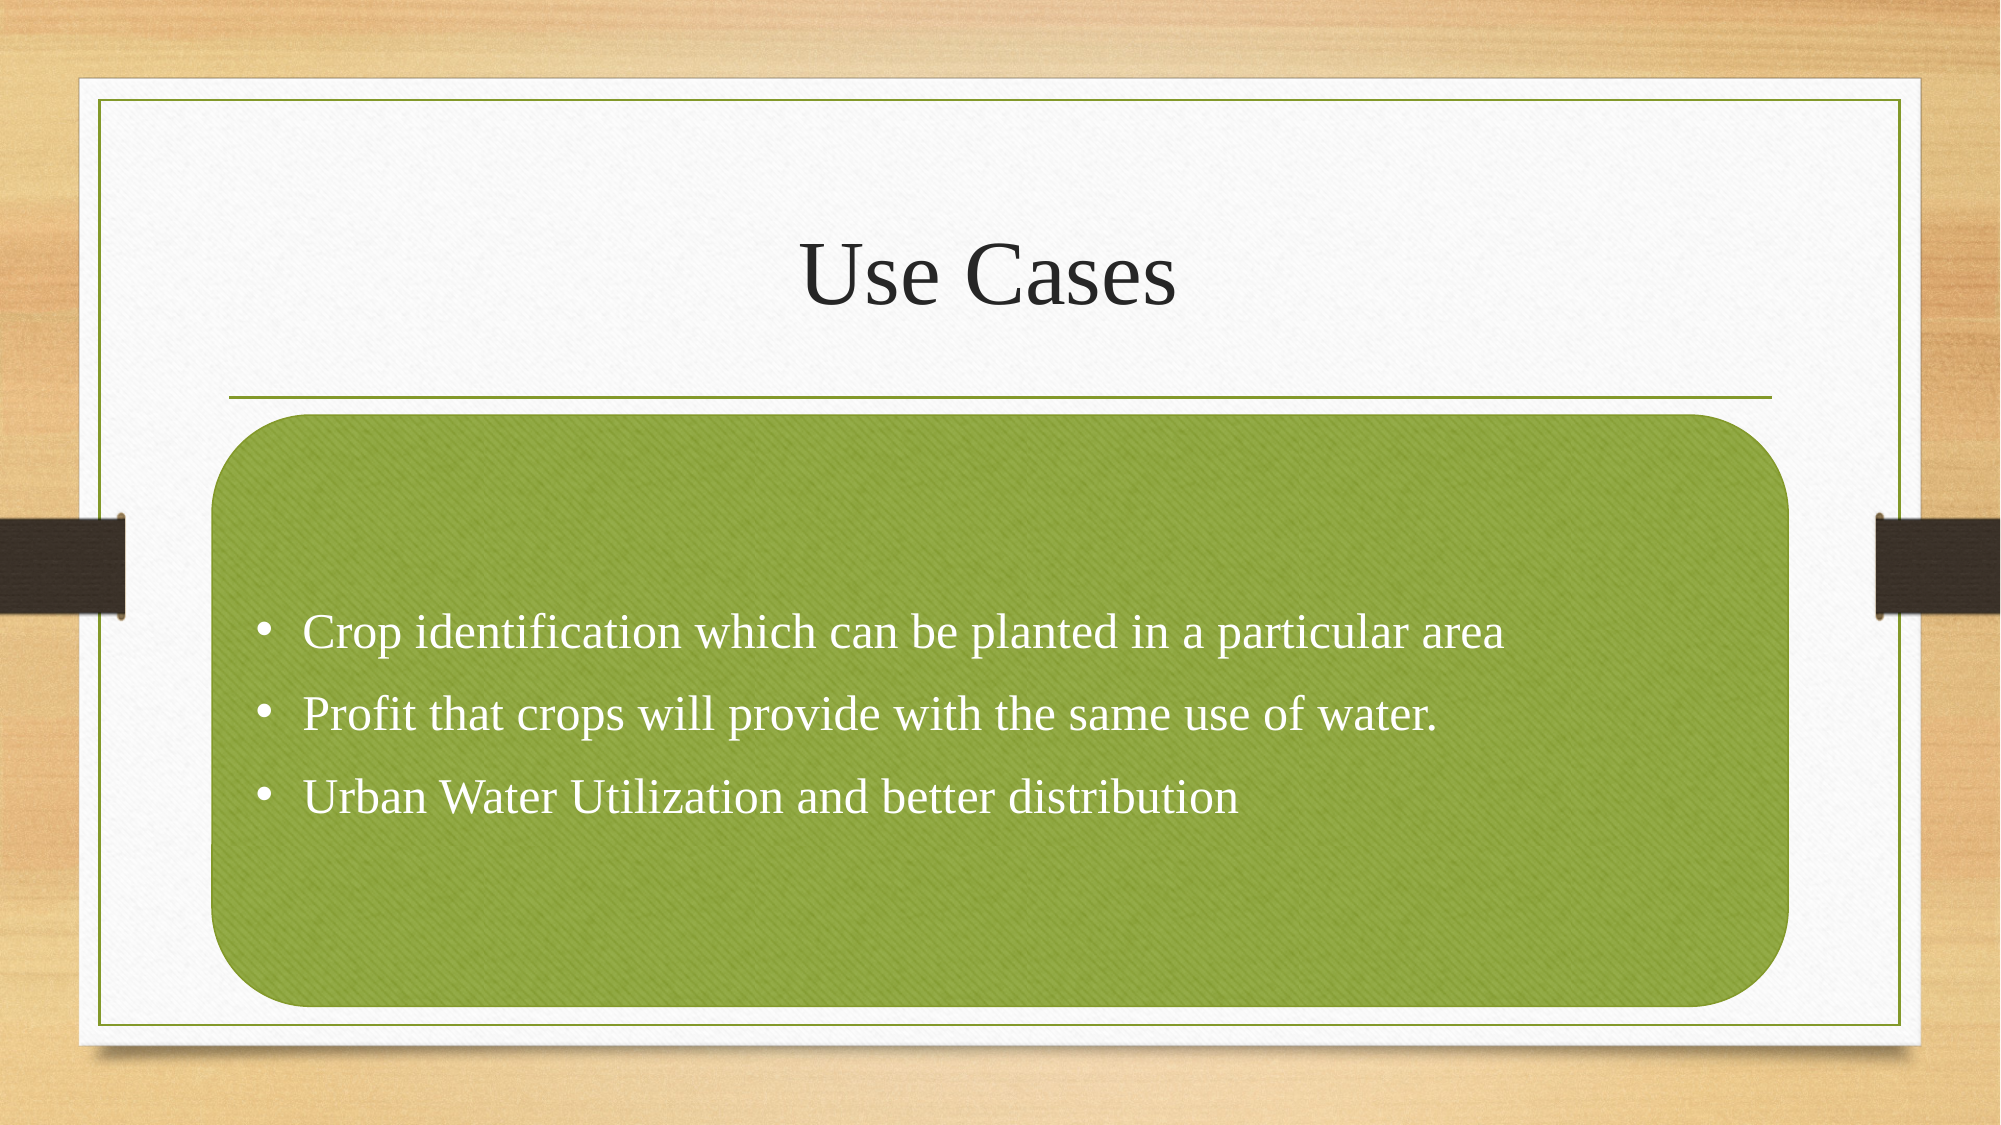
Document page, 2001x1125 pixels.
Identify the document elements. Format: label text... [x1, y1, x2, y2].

title Use Cases [212, 161, 1788, 375]
picture [0, 0, 2001, 1125]
text_box Crop identification which can be planted in a particular area Profit that crops will provide with the same use of water. Urban Water Utilization and better distribution [211, 414, 1789, 1008]
